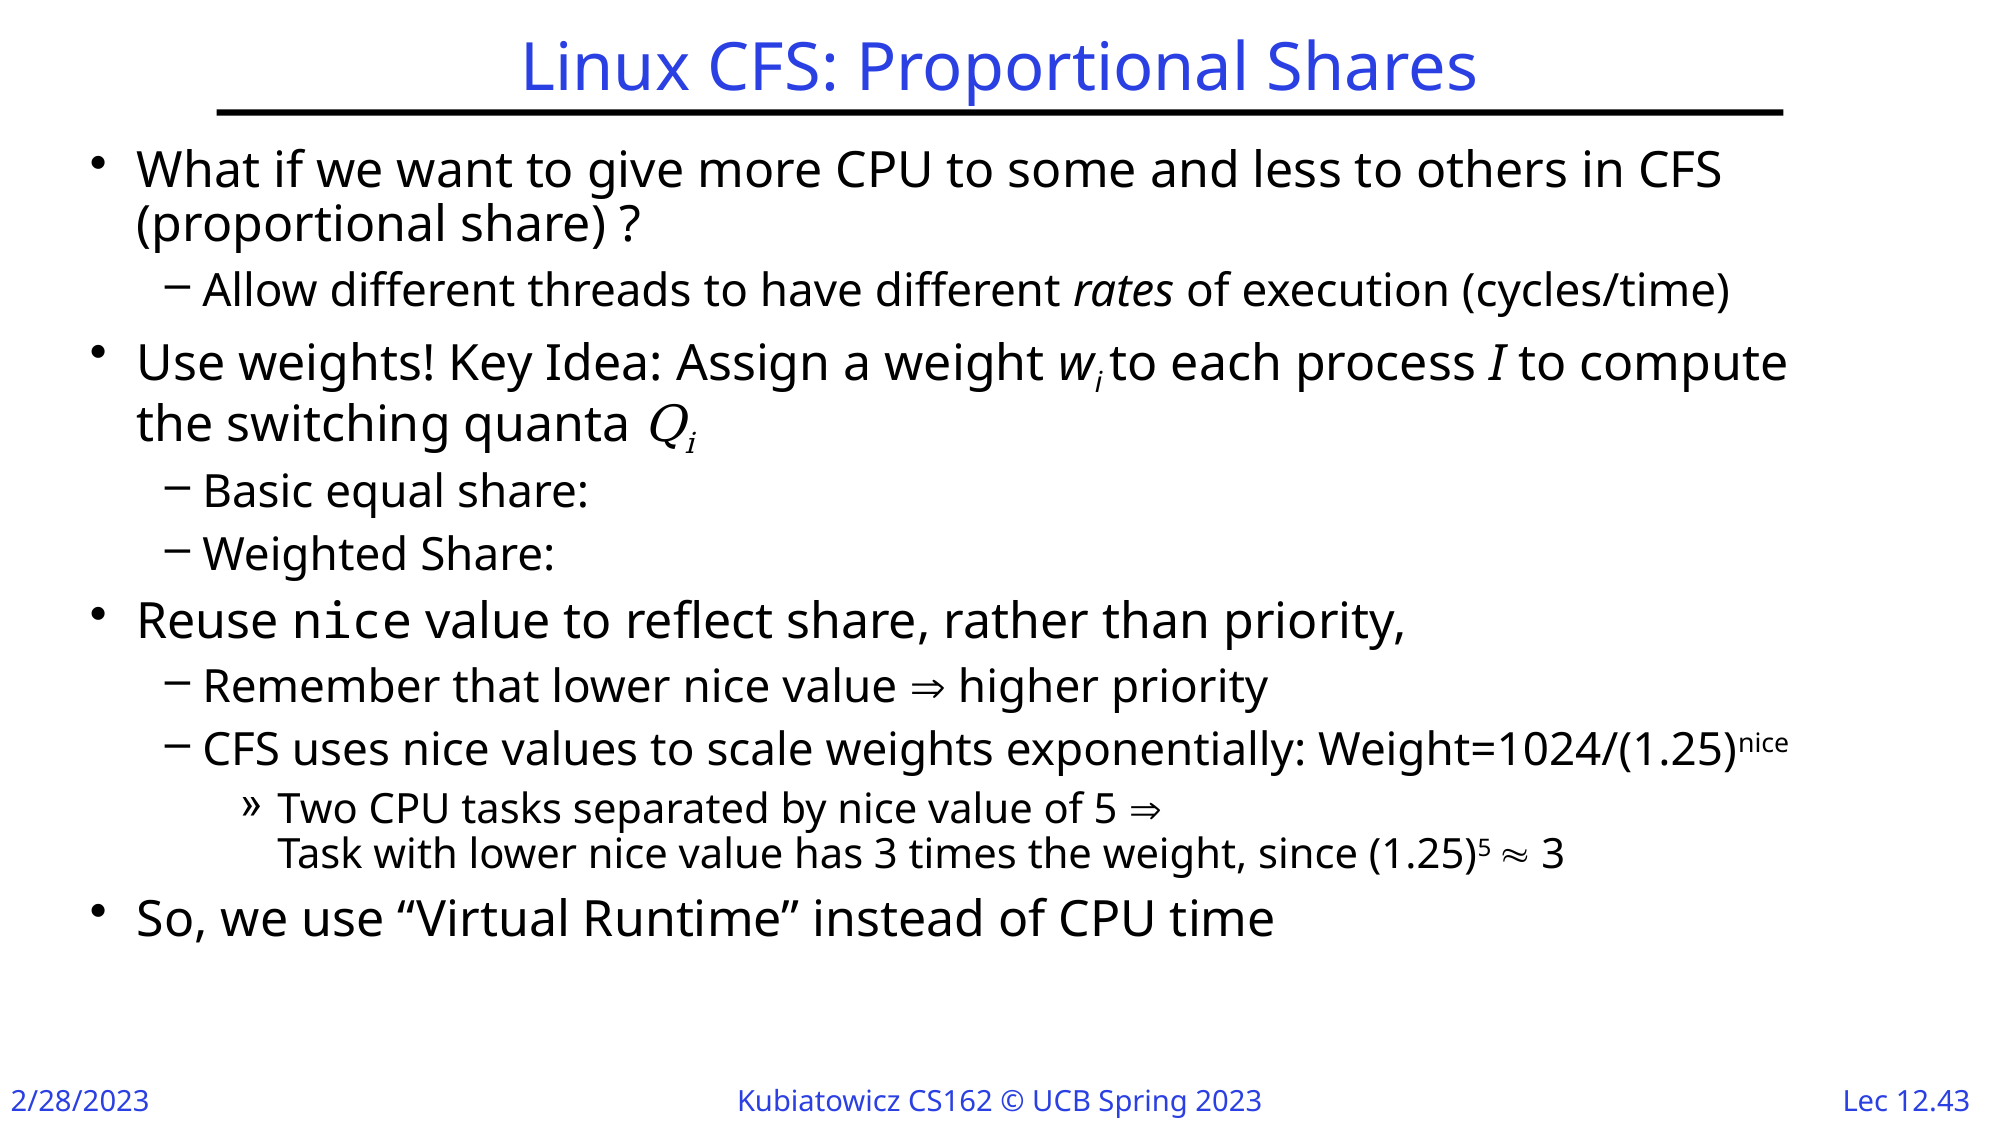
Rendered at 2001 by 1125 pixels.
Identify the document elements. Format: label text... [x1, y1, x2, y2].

title Linux CFS: Proportional Shares [216, 24, 1784, 113]
